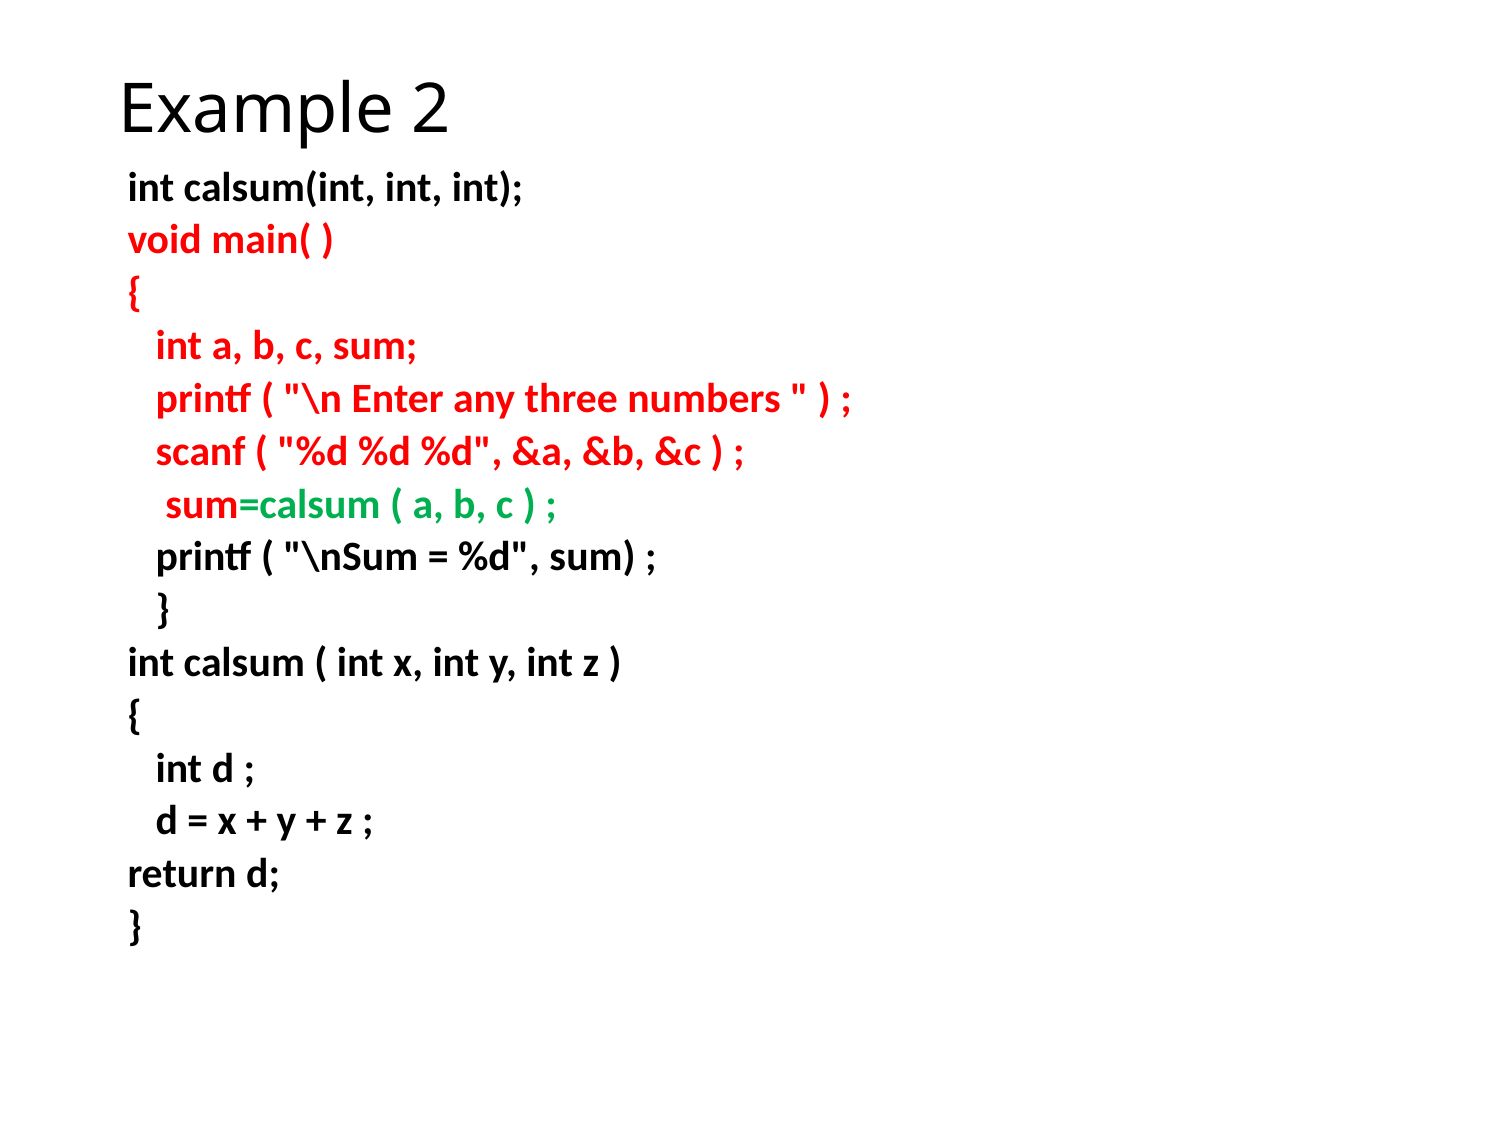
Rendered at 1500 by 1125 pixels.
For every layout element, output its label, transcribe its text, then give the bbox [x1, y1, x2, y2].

list int calsum(int, int, int); void main( ) { int a, b, c, sum; printf ( "\n Enter any three numbers " ) ; scanf ( "%d %d %d", &a, &b, &c ) ; sum=calsum ( a, b, c ) ; printf ( "\nSum = %d", sum) ; } int calsum ( int x, int y, int z ) { int d ; d = x + y + z ; return d; } nt calsum ( int x, int y, int z ) [0, 157, 1438, 1088]
title Example 2 [103, 1, 1397, 157]
